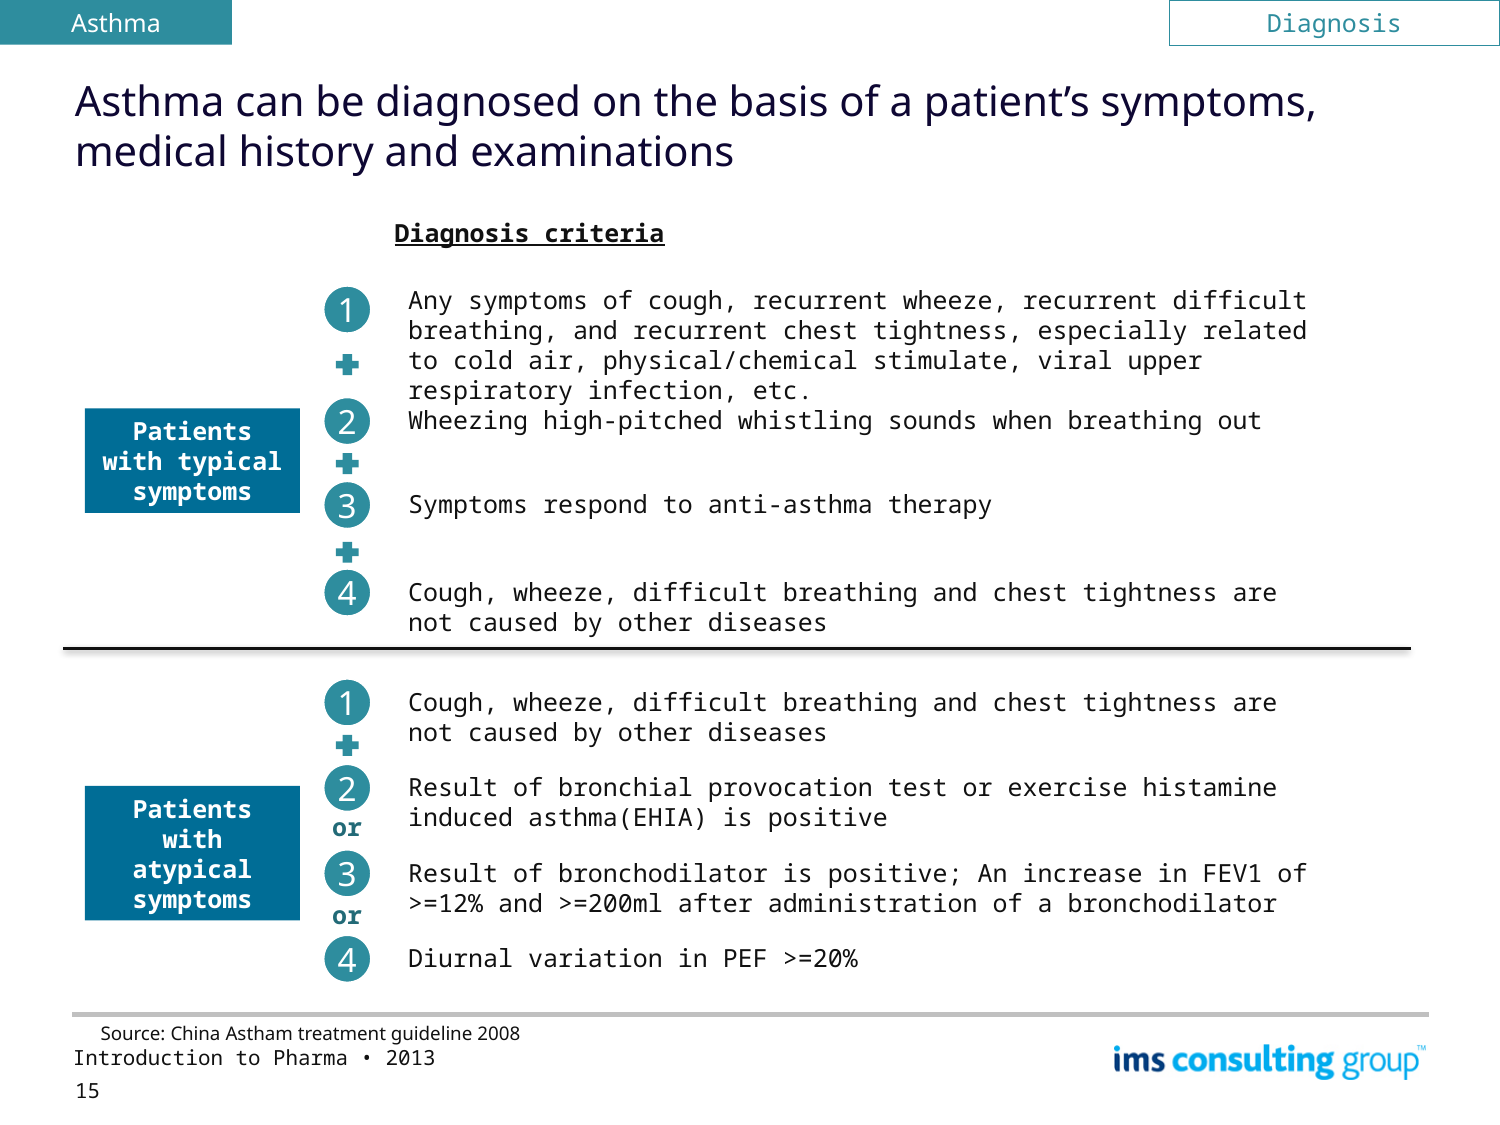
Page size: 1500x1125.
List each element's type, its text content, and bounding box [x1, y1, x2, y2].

text_box [335, 354, 359, 376]
text_box Patients with typical symptoms [84, 408, 300, 513]
text_box 4 [323, 938, 371, 983]
text_box [335, 541, 359, 563]
text_box Diagnosis [1169, 0, 1500, 46]
text_box 1 [323, 285, 371, 334]
text_box 3 [323, 849, 371, 892]
picture [1114, 1044, 1431, 1080]
text_box Diagnosis criteria [350, 209, 709, 255]
text_box Any symptoms of cough, recurrent wheeze, recurrent difficult breathing, and recurrent chest tightness, especially related to cold air, physical/chemical stimulate, viral upper respiratory infection, etc. [393, 276, 1340, 397]
text_box 2 [323, 397, 371, 445]
picture [1346, 1071, 1356, 1077]
text_box Asthma [0, 0, 232, 45]
text_box Result of bronchial provocation test or exercise histamine induced asthma(EHIA) is positive [393, 764, 1340, 839]
text_box 4 [323, 568, 371, 617]
text_box Cough, wheeze, difficult breathing and chest tightness are not caused by other diseases [393, 568, 1340, 644]
text_box Wheezing high-pitched whistling sounds when breathing out [393, 397, 1340, 443]
text_box Symptoms respond to anti-asthma therapy [393, 481, 1417, 527]
title Asthma can be diagnosed on the basis of a patient’s symptoms, medical history and examinations [74, 74, 1425, 225]
text_box [335, 734, 359, 756]
text_box or [317, 892, 378, 938]
text_box Patients with atypical symptoms [84, 785, 300, 921]
text_box 1 [323, 678, 371, 727]
text_box [335, 453, 359, 475]
text_box Source: China Astham treatment guideline 2008 [100, 1021, 520, 1044]
text_box Result of bronchodilator is positive; An increase in FEV1 of >=12% and >=200ml after administration of a bronchodilator [393, 849, 1340, 925]
text_box Cough, wheeze, difficult breathing and chest tightness are not caused by other diseases [393, 678, 1340, 754]
text_box Diurnal variation in PEF >=20% [393, 935, 1340, 980]
text_box 2 [323, 764, 371, 804]
text_box 3 [323, 481, 371, 529]
text_box or [317, 804, 378, 849]
footer Introduction to Pharma • 2013 [72, 1044, 1076, 1079]
